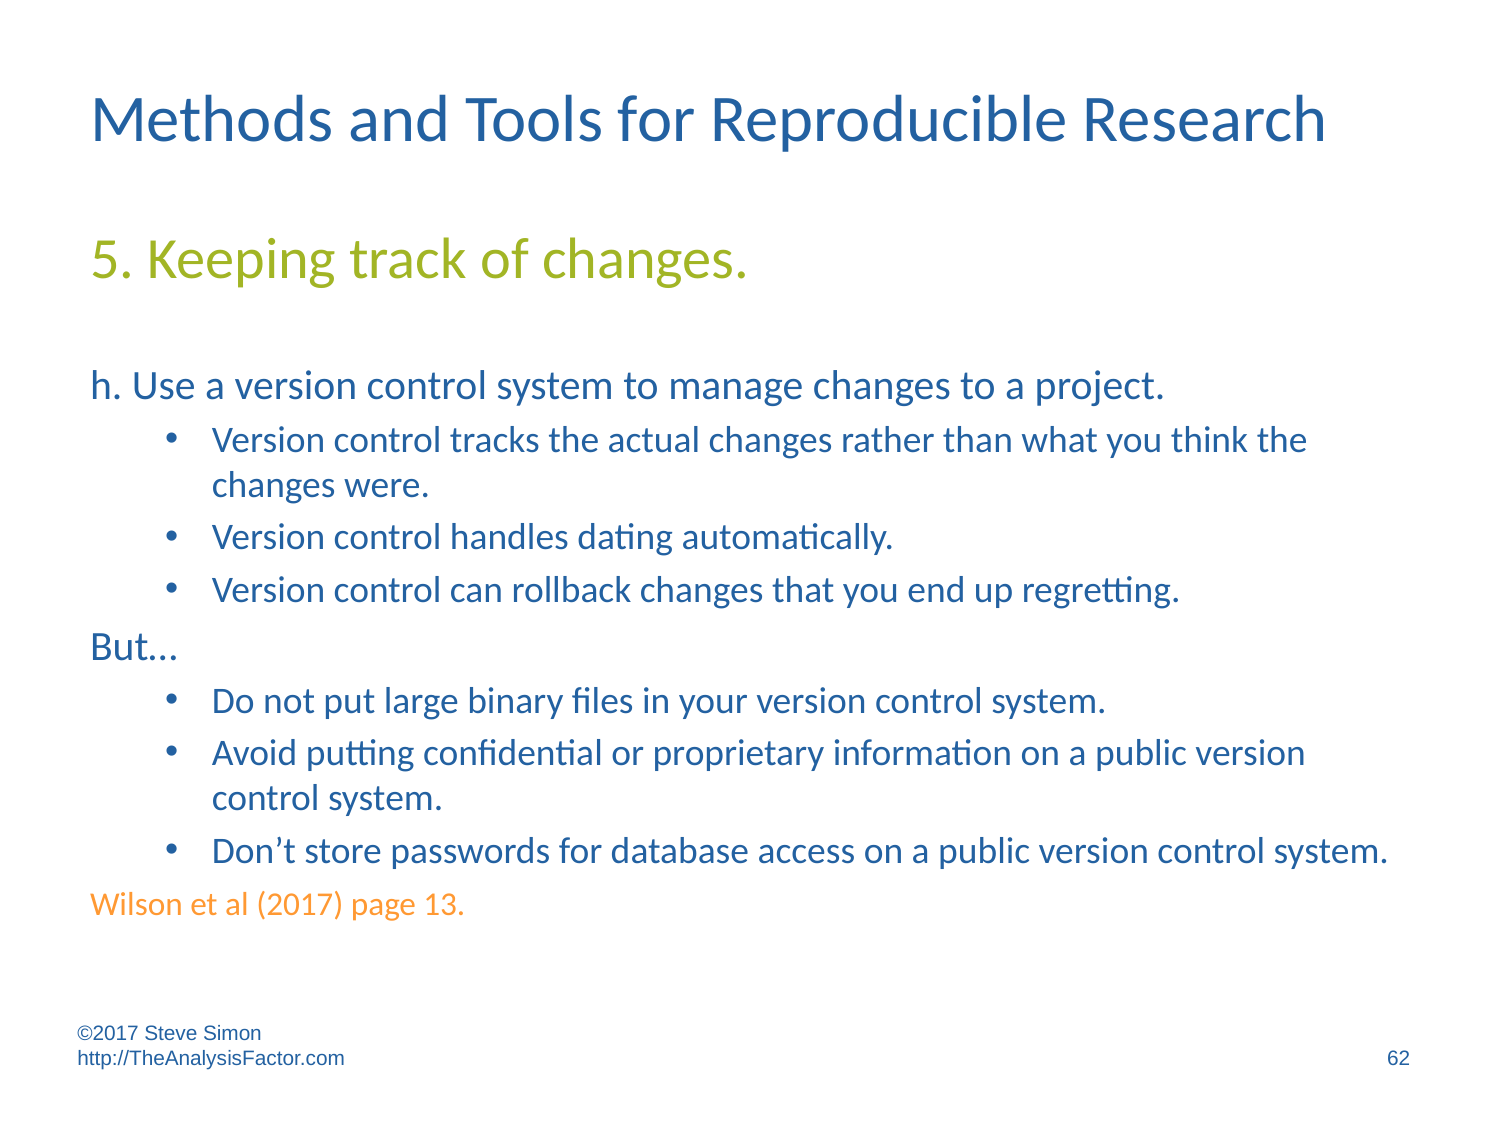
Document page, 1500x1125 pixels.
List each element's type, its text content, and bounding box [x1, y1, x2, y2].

title Methods and Tools for Reproducible Research [75, 62, 1425, 163]
list h. Use a version control system to manage changes to a project. Version control tracks the actual changes rather than what you think the changes were. Version control handles dating automatically. Version control can rollback changes that you end up regretting. But… Do not put large binary files in your version control system. Avoid putting confidential or proprietary information on a public version control system. Don’t store passwords for database access on a public version control system. [75, 350, 1425, 800]
list Wilson et al (2017) page 13. [75, 875, 1425, 975]
list 5. Keeping track of changes. [75, 212, 1425, 300]
slide_number 62 [1275, 1012, 1425, 1091]
footer ©2017 Steve Simon http://TheAnalysisFactor.com [62, 1012, 450, 1091]
